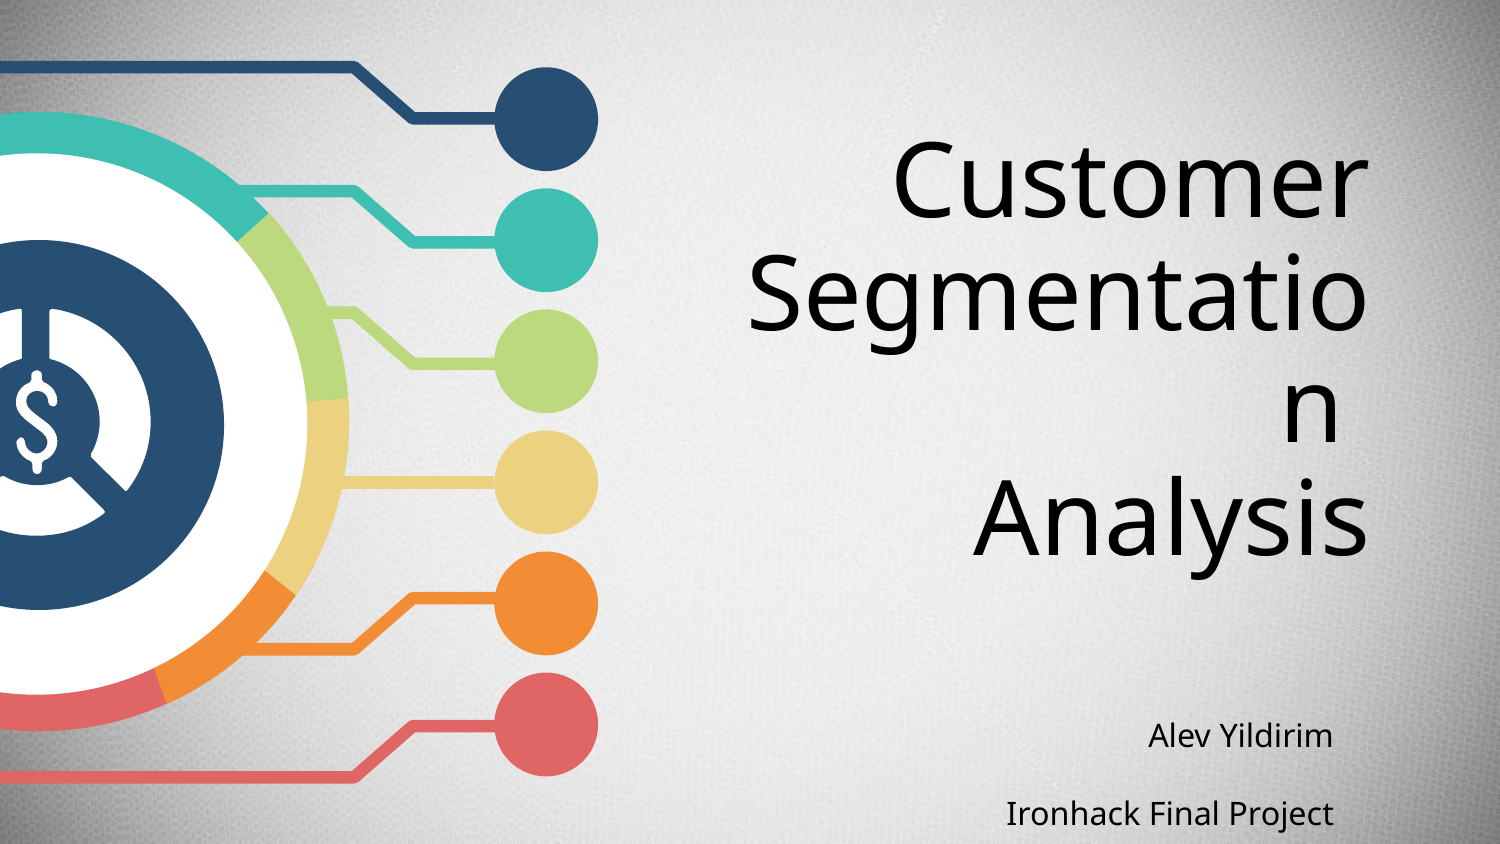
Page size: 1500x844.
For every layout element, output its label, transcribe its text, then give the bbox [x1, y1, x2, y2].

title Customer Segmentation Analysis [710, 374, 1386, 593]
subtitle Alev Yildirim Ironhack Final Project [674, 694, 1350, 767]
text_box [0, 0, 599, 844]
picture [599, 0, 1500, 844]
